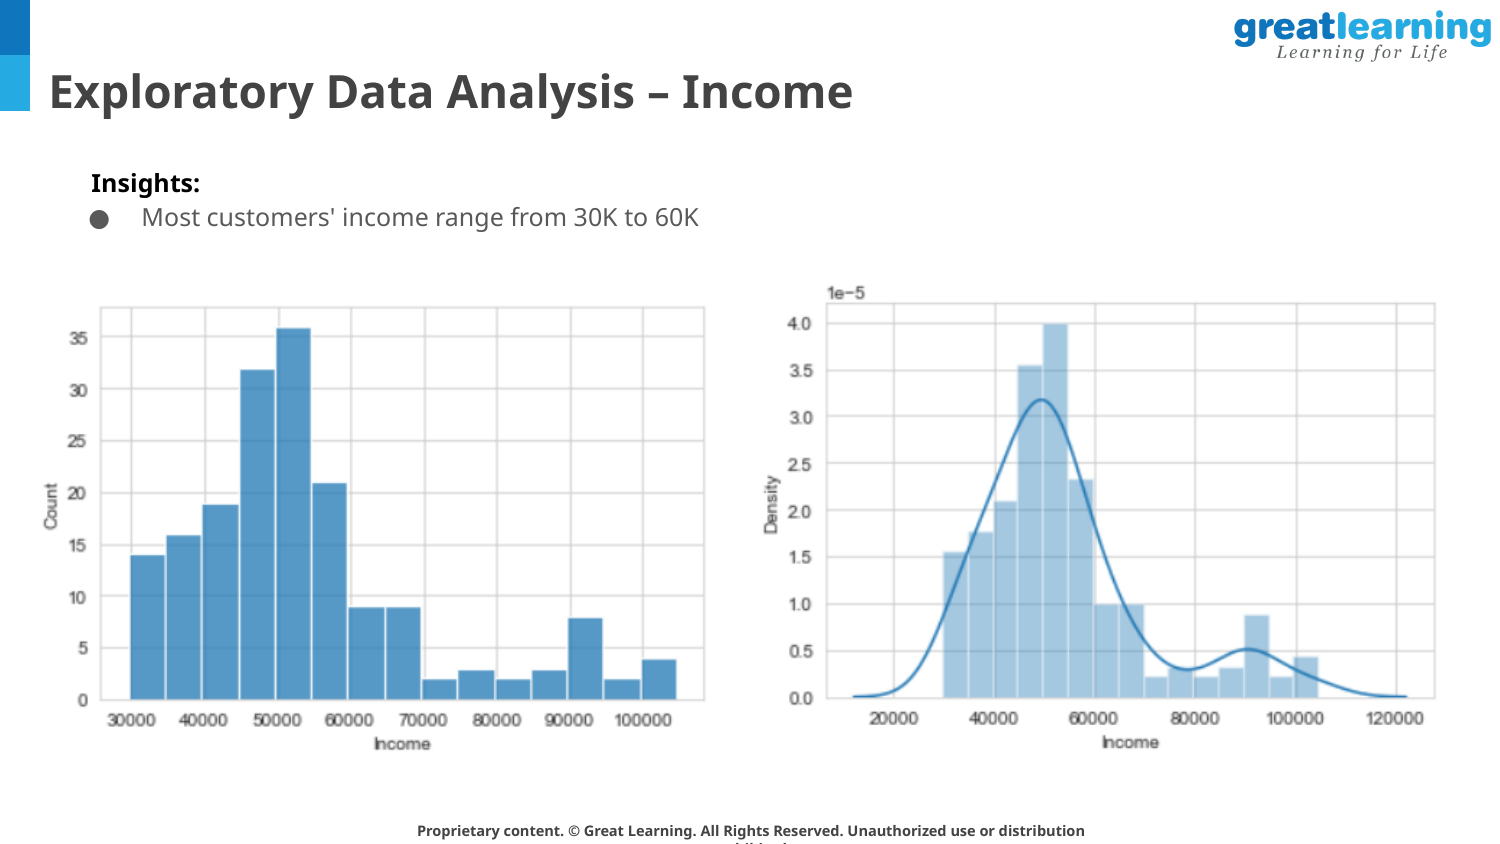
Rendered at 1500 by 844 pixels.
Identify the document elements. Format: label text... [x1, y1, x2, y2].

picture [1234, 10, 1491, 62]
picture [0, 0, 30, 111]
title Exploratory Data Analysis – Income [33, 47, 1431, 142]
picture [23, 261, 1480, 773]
list Insights: Most customers' income range from 30K to 60K [51, 152, 723, 297]
